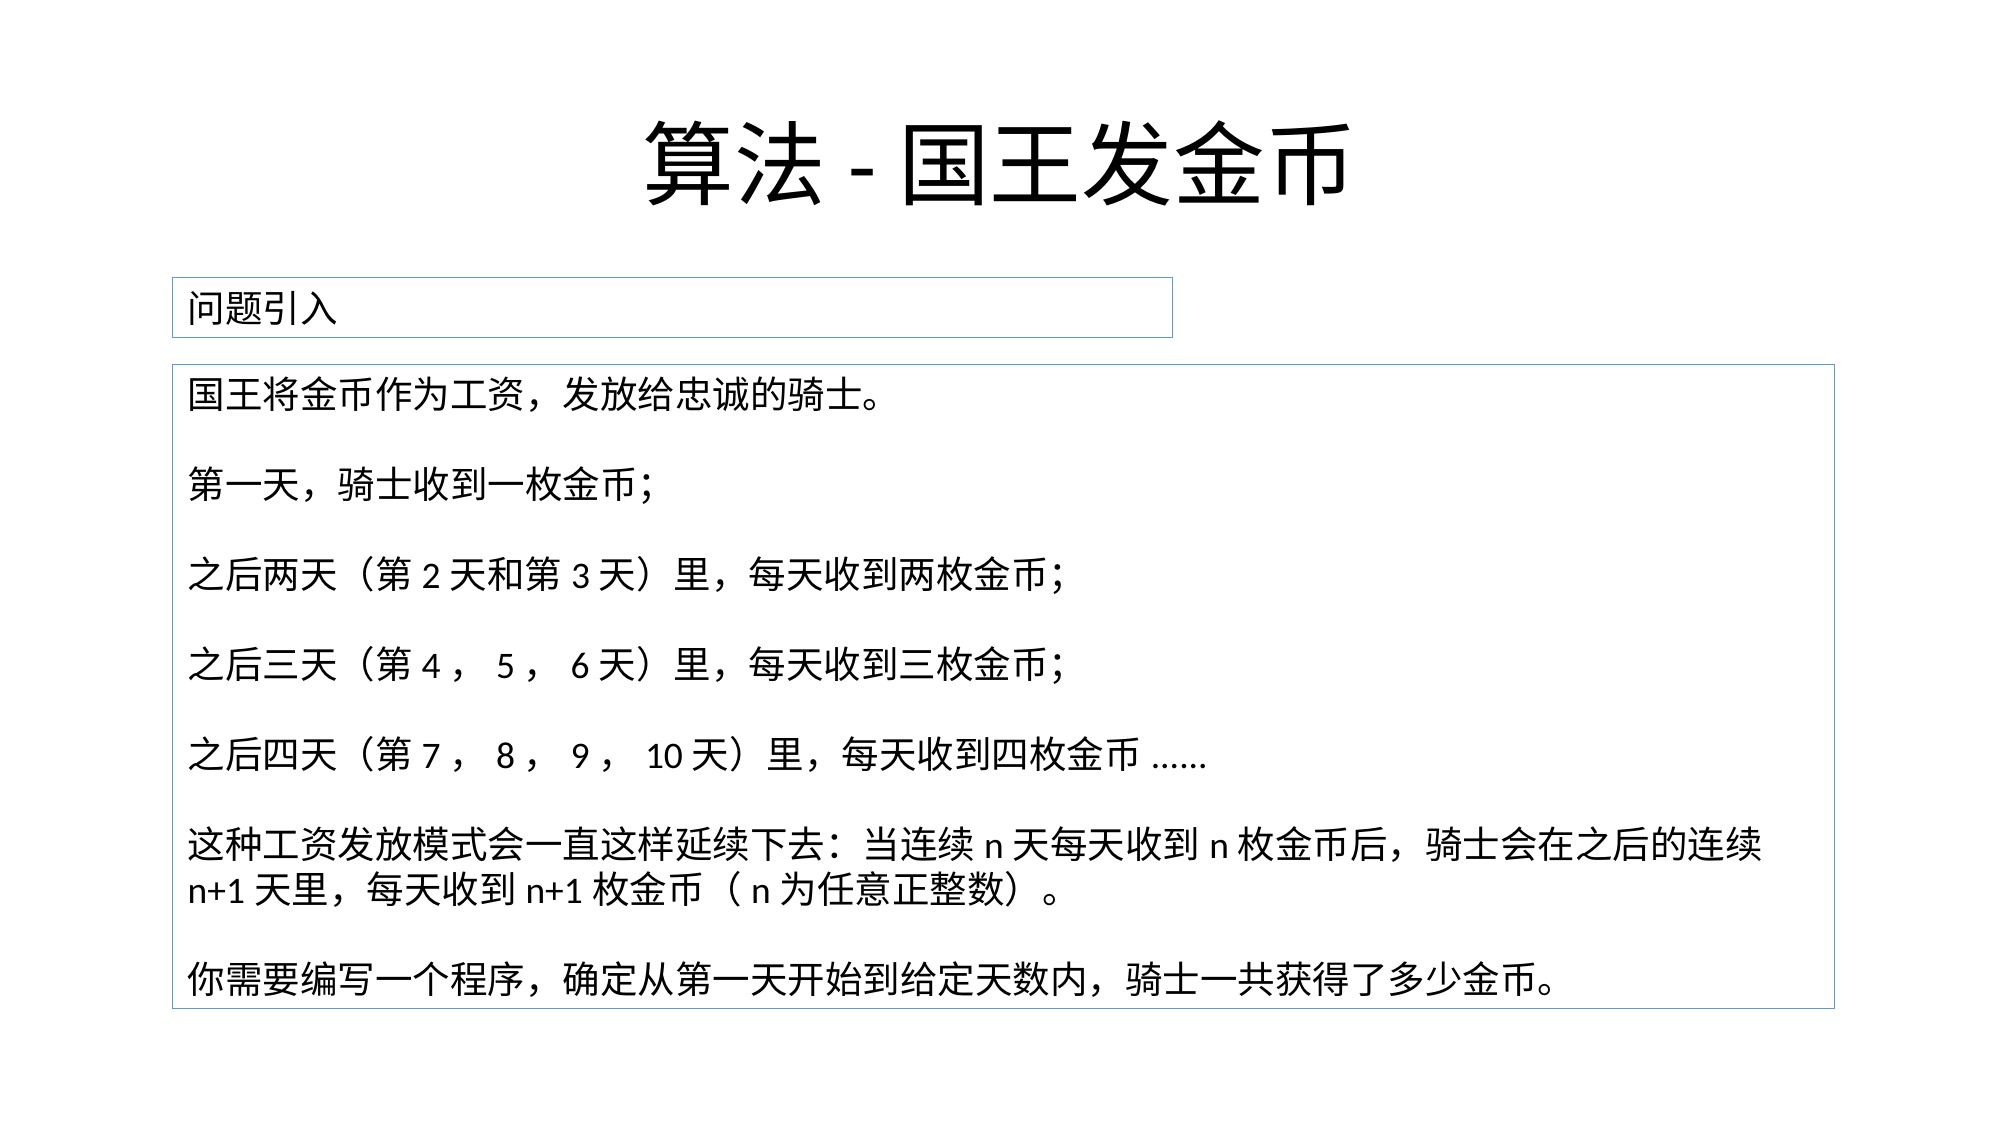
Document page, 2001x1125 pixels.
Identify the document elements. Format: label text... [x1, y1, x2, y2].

title 算法-国王发金币 [137, 59, 1863, 278]
text_box 问题引入 [172, 277, 1173, 338]
text_box 国王将金币作为工资，发放给忠诚的骑士。 第一天，骑士收到一枚金币； 之后两天（第2天和第3天）里，每天收到两枚金币； 之后三天（第4，5，6天）里，每天收到三枚金币； 之后四天（第7，8，9，10天）里，每天收到四枚金币...... 这种工资发放模式会一直这样延续下去：当连续n天每天收到n枚金币后，骑士会在之后的连续n+1天里，每天收到n+1枚金币（n为任意正整数）。 你需要编写一个程序，确定从第一天开始到给定天数内，骑士一共获得了多少金币。 [172, 364, 1835, 1009]
